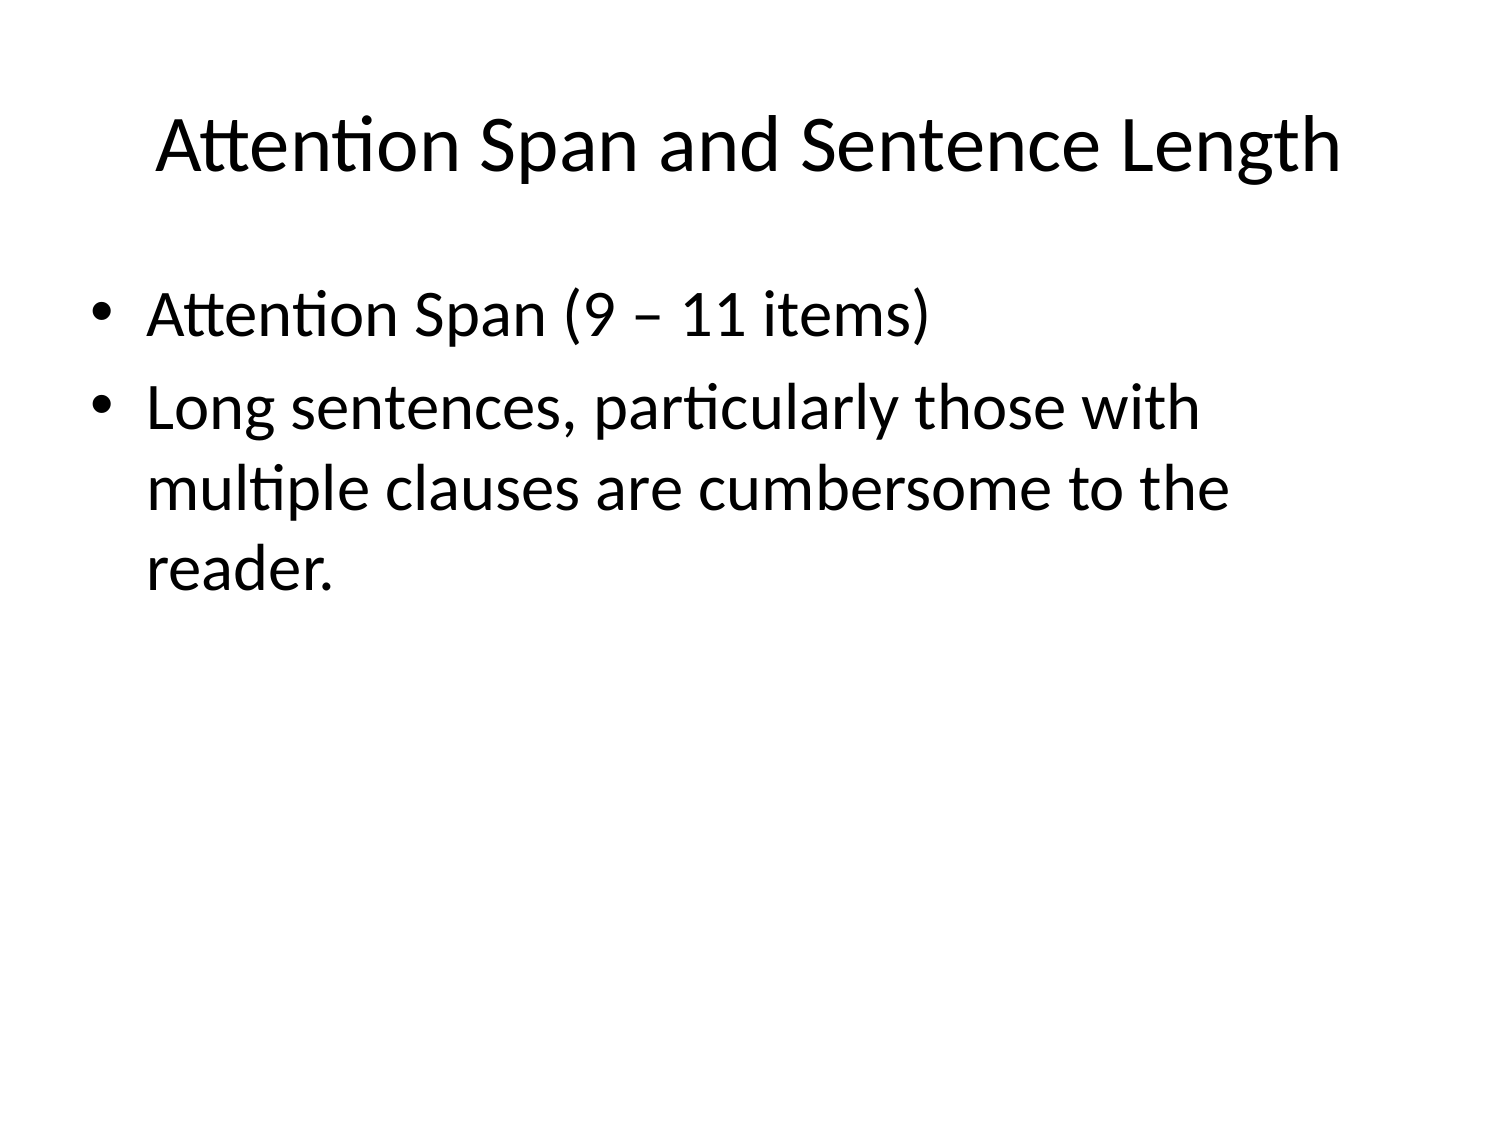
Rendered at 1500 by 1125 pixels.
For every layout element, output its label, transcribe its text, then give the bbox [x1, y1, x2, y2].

list Attention Span (9 – 11 items) Long sentences, particularly those with multiple clauses are cumbersome to the reader. [75, 262, 1425, 1005]
title Attention Span and Sentence Length [75, 45, 1425, 233]
